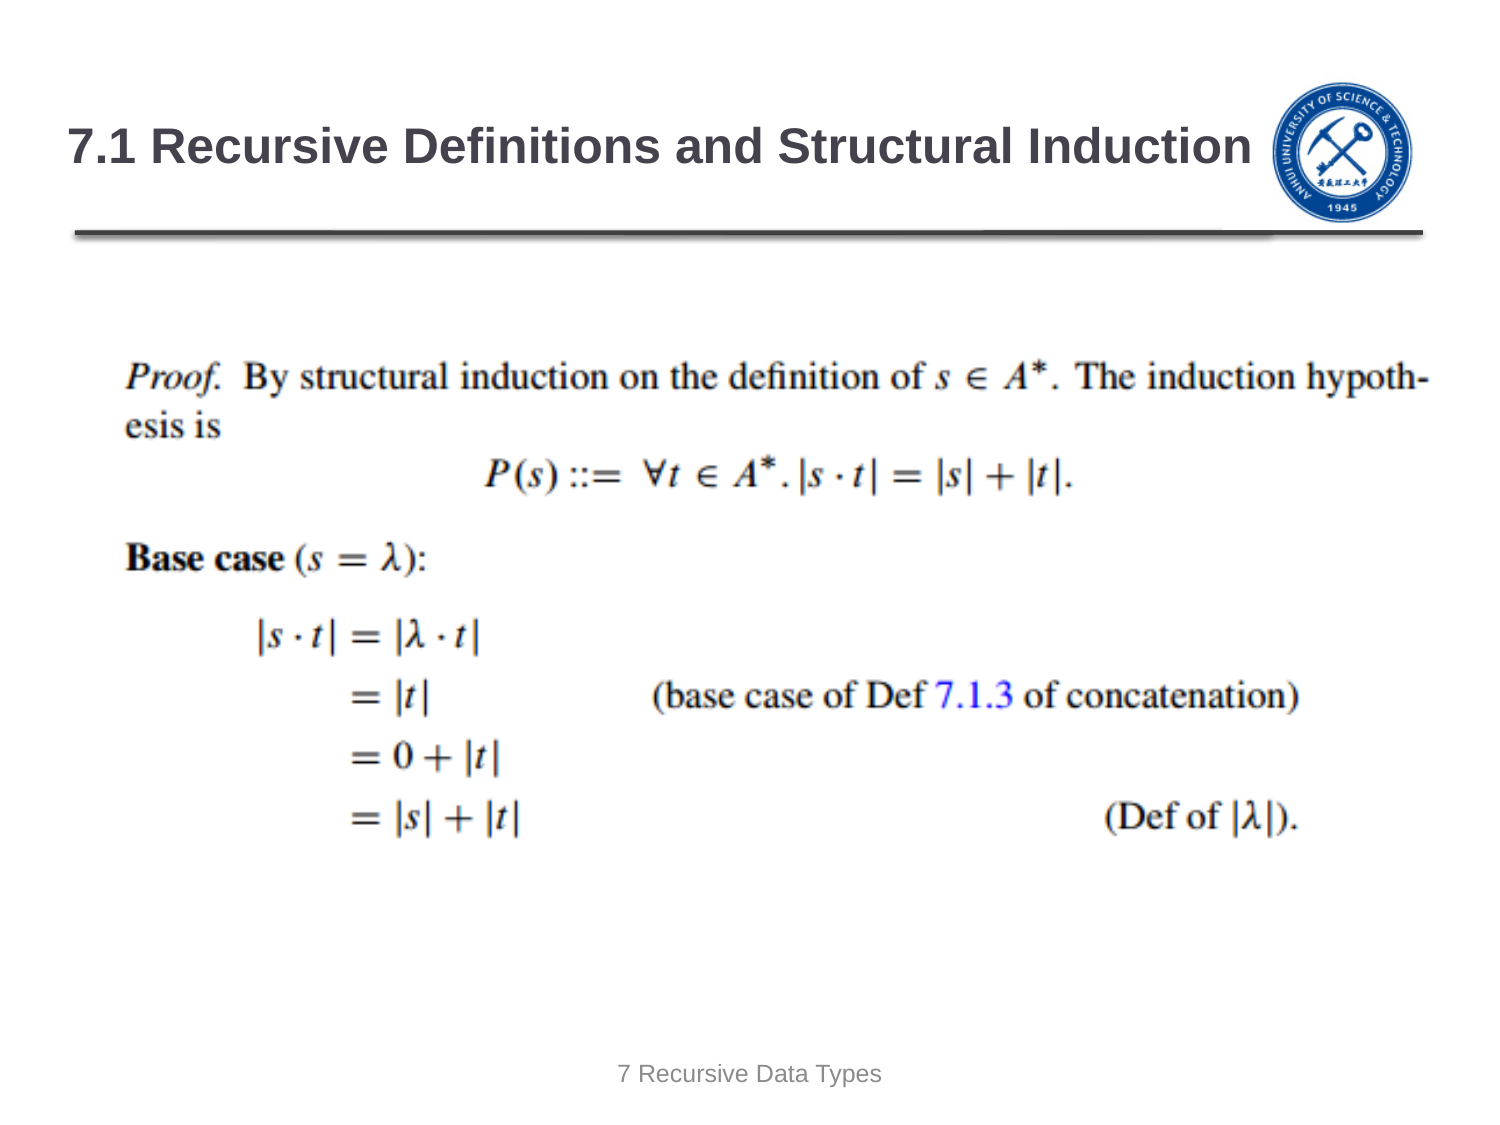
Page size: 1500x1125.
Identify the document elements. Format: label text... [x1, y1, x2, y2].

footer 7 Recursive Data Types [512, 1042, 988, 1103]
title 7.1 Recursive Definitions and Structural Induction [51, 49, 1290, 238]
picture [1223, 34, 1430, 230]
picture [101, 336, 1445, 862]
